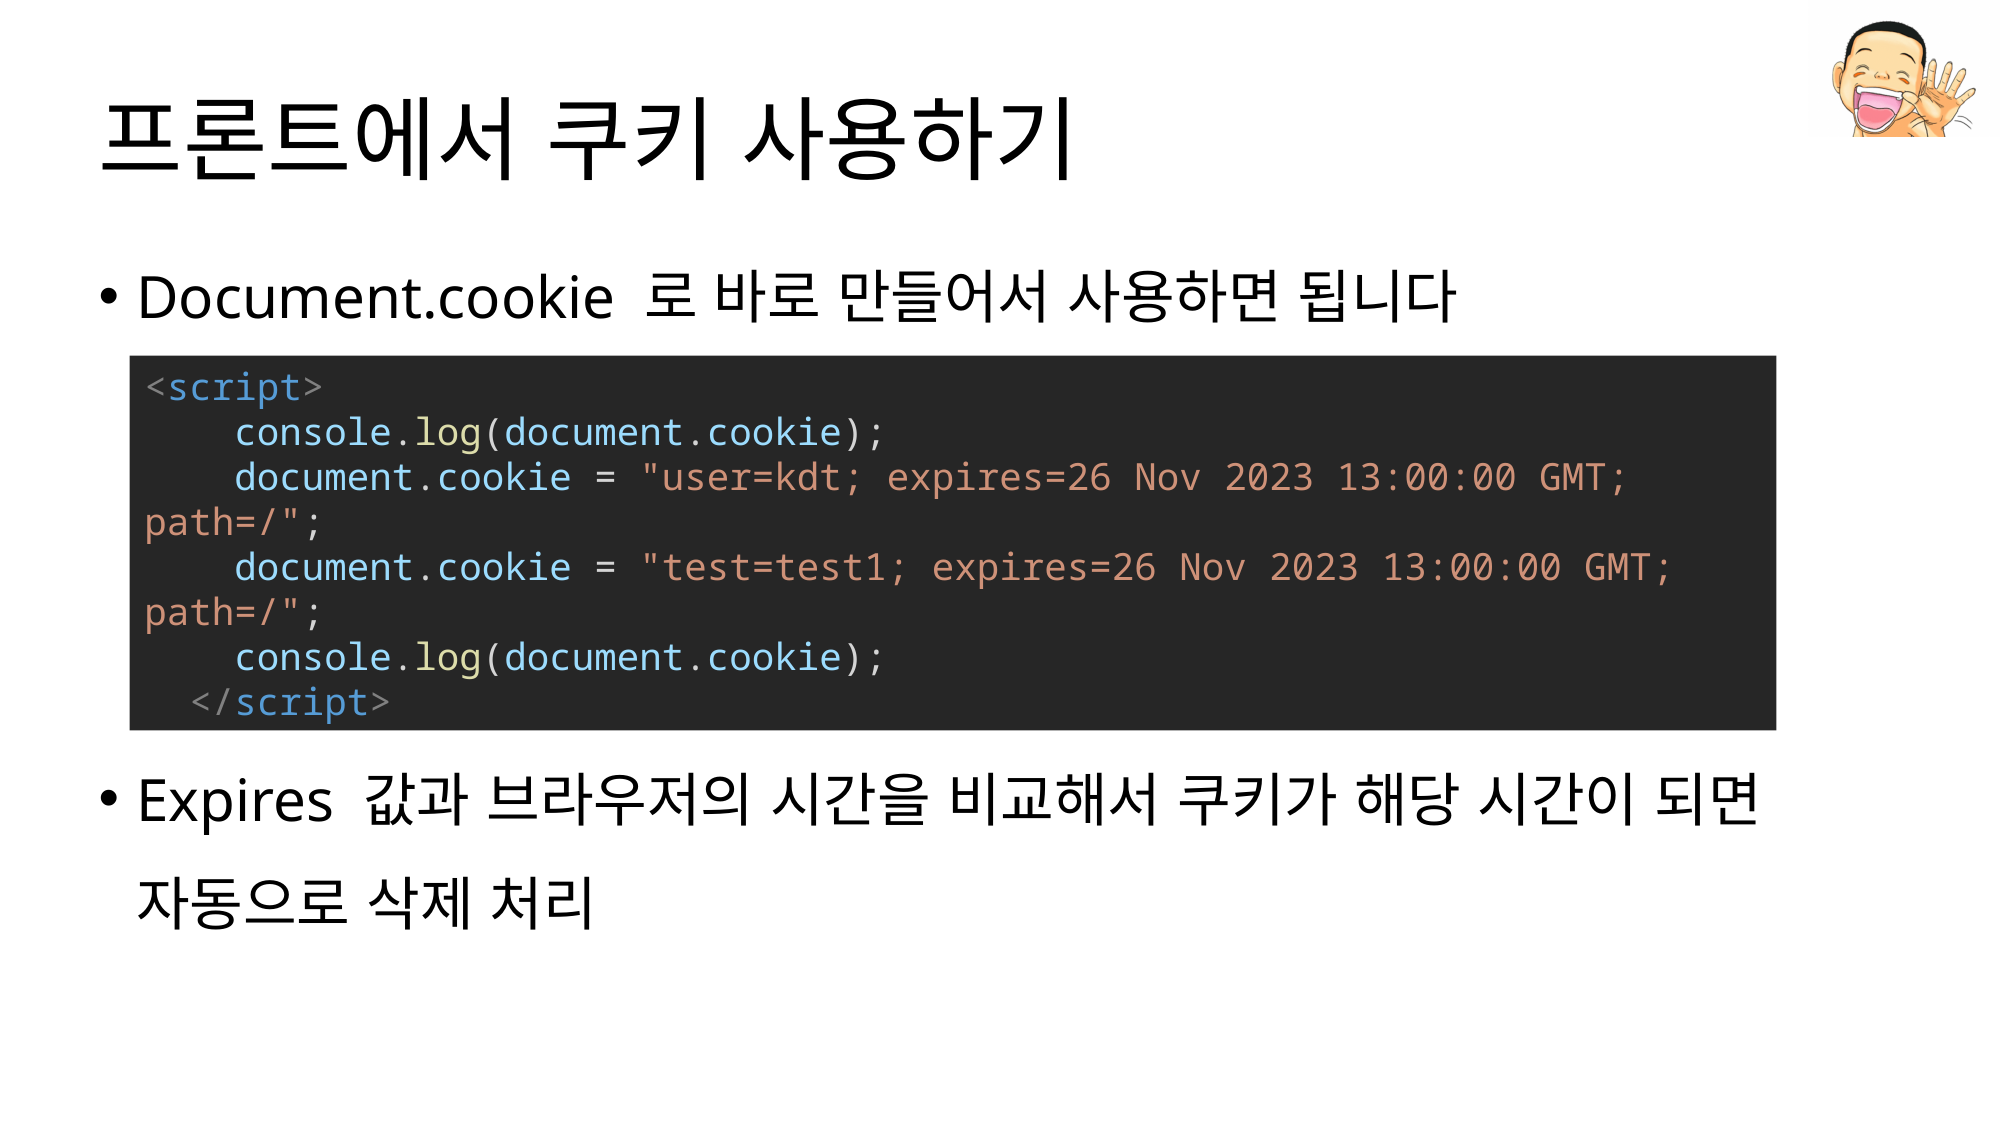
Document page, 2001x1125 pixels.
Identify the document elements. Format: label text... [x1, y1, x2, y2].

text_box <script> console.log(document.cookie); document.cookie = "user=kdt; expires=26 Nov 2023 13:00:00 GMT; path=/"; document.cookie = "test=test1; expires=26 Nov 2023 13:00:00 GMT; path=/"; console.log(document.cookie); </script> [129, 355, 1777, 731]
title 프론트에서 쿠키 사용하기 [83, 0, 1931, 217]
picture [1931, 0, 2000, 137]
list Document.cookie 로 바로 만들어서 사용하면 됩니다 Expires 값과 브라우저의 시간을 비교해서 쿠키가 해당 시간이 되면 자동으로 삭제 처리 [83, 217, 1931, 1125]
